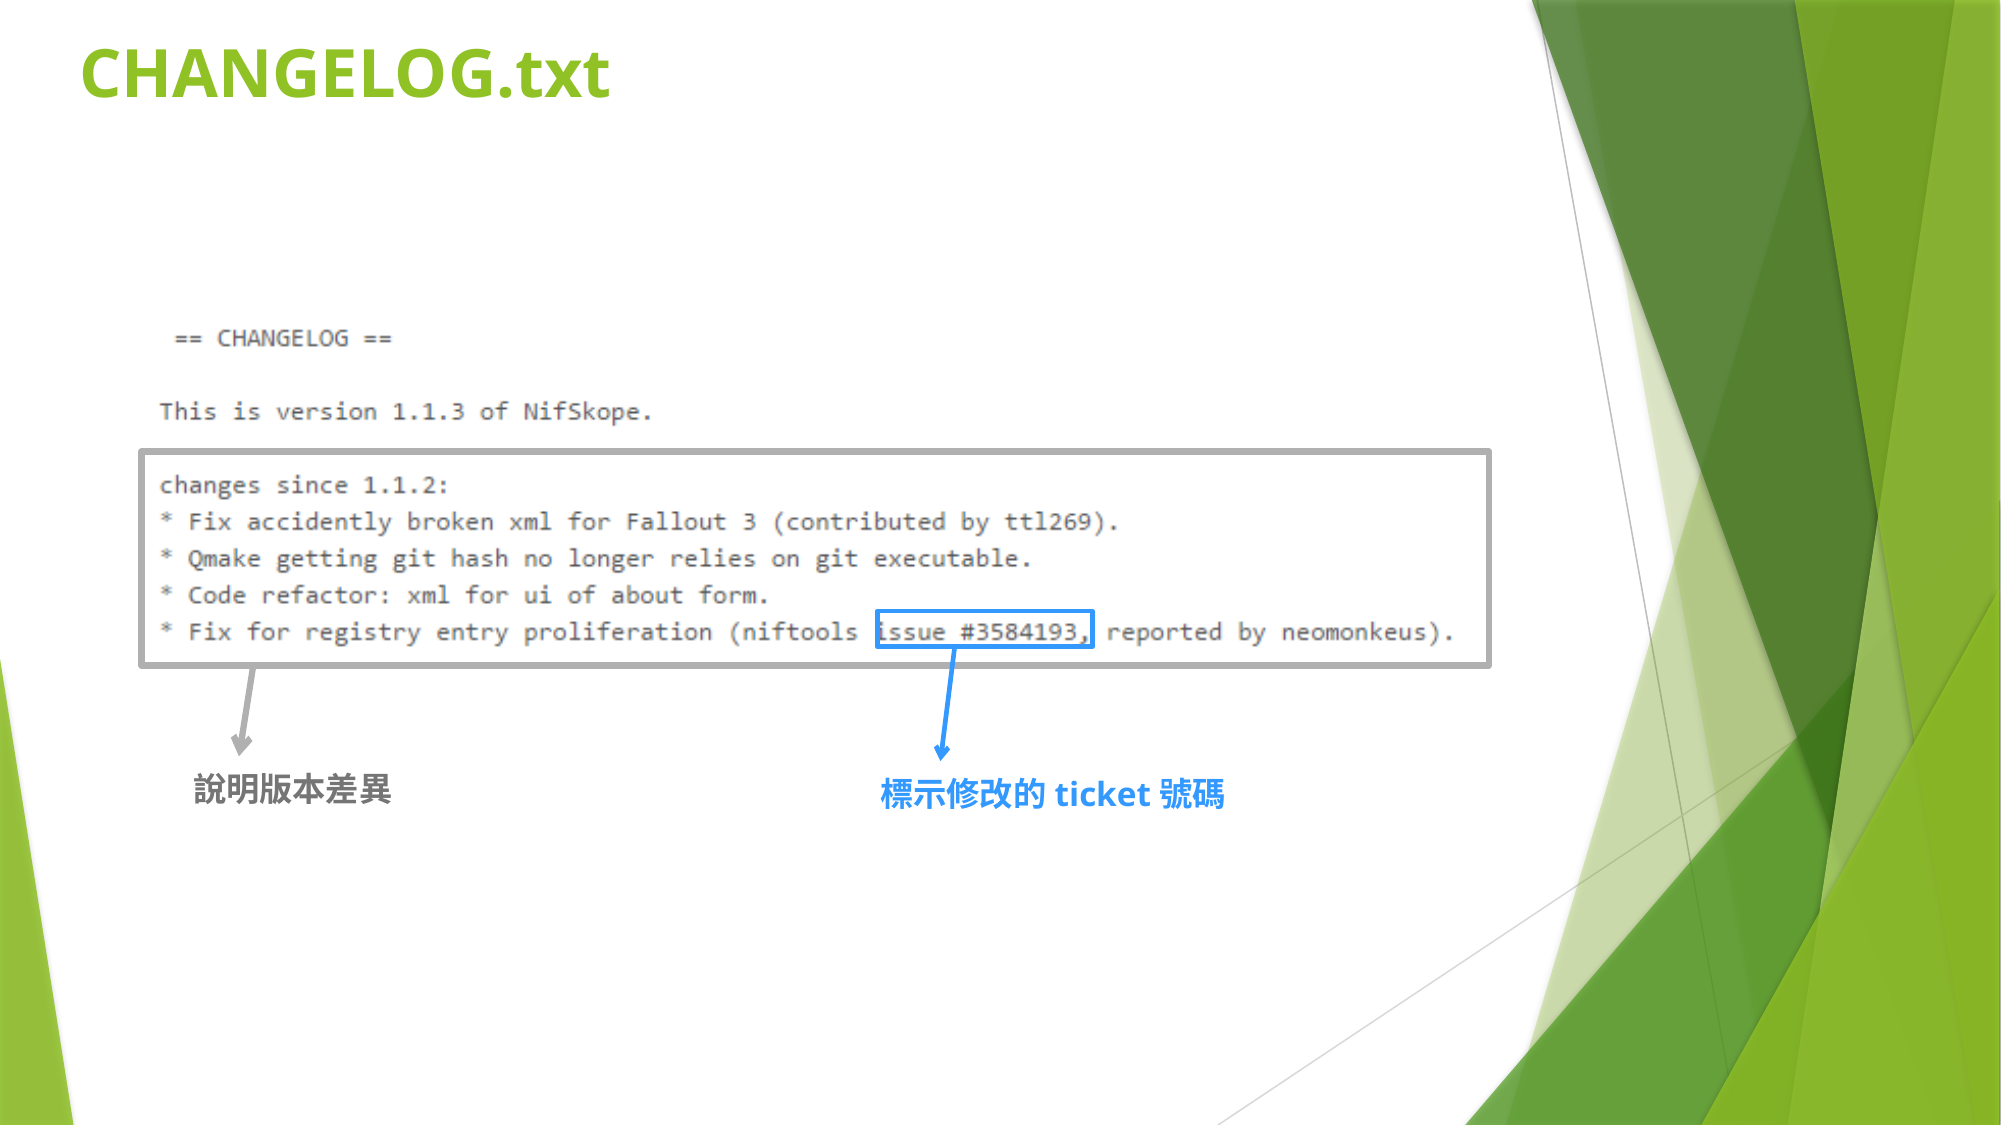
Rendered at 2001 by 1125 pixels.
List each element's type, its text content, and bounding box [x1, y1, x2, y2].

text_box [132, 310, 1490, 822]
title CHANGELOG.txt [64, 23, 1475, 241]
